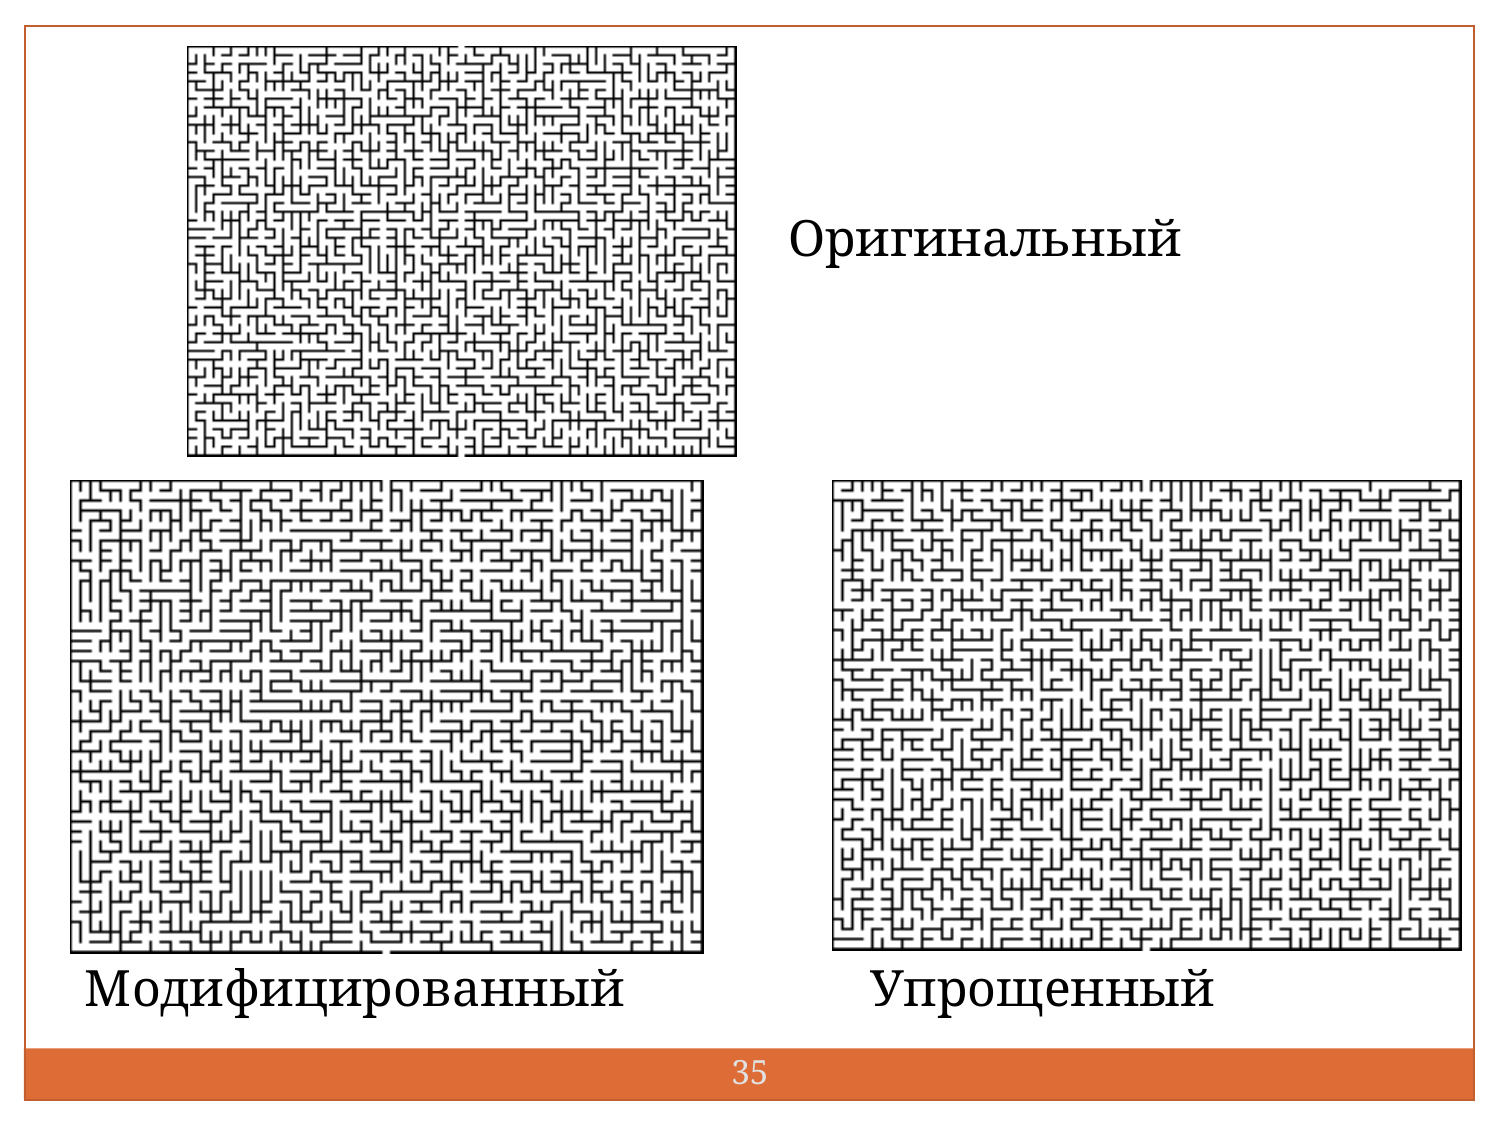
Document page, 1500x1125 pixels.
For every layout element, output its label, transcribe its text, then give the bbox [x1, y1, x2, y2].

text_box Оригинальный [773, 199, 1301, 274]
picture [70, 480, 704, 954]
picture [187, 46, 737, 458]
text_box Модифицированный [70, 961, 645, 1024]
picture [831, 480, 1462, 952]
slide_number 35 [699, 1037, 800, 1110]
text_box Упрощенный [855, 961, 1383, 1024]
